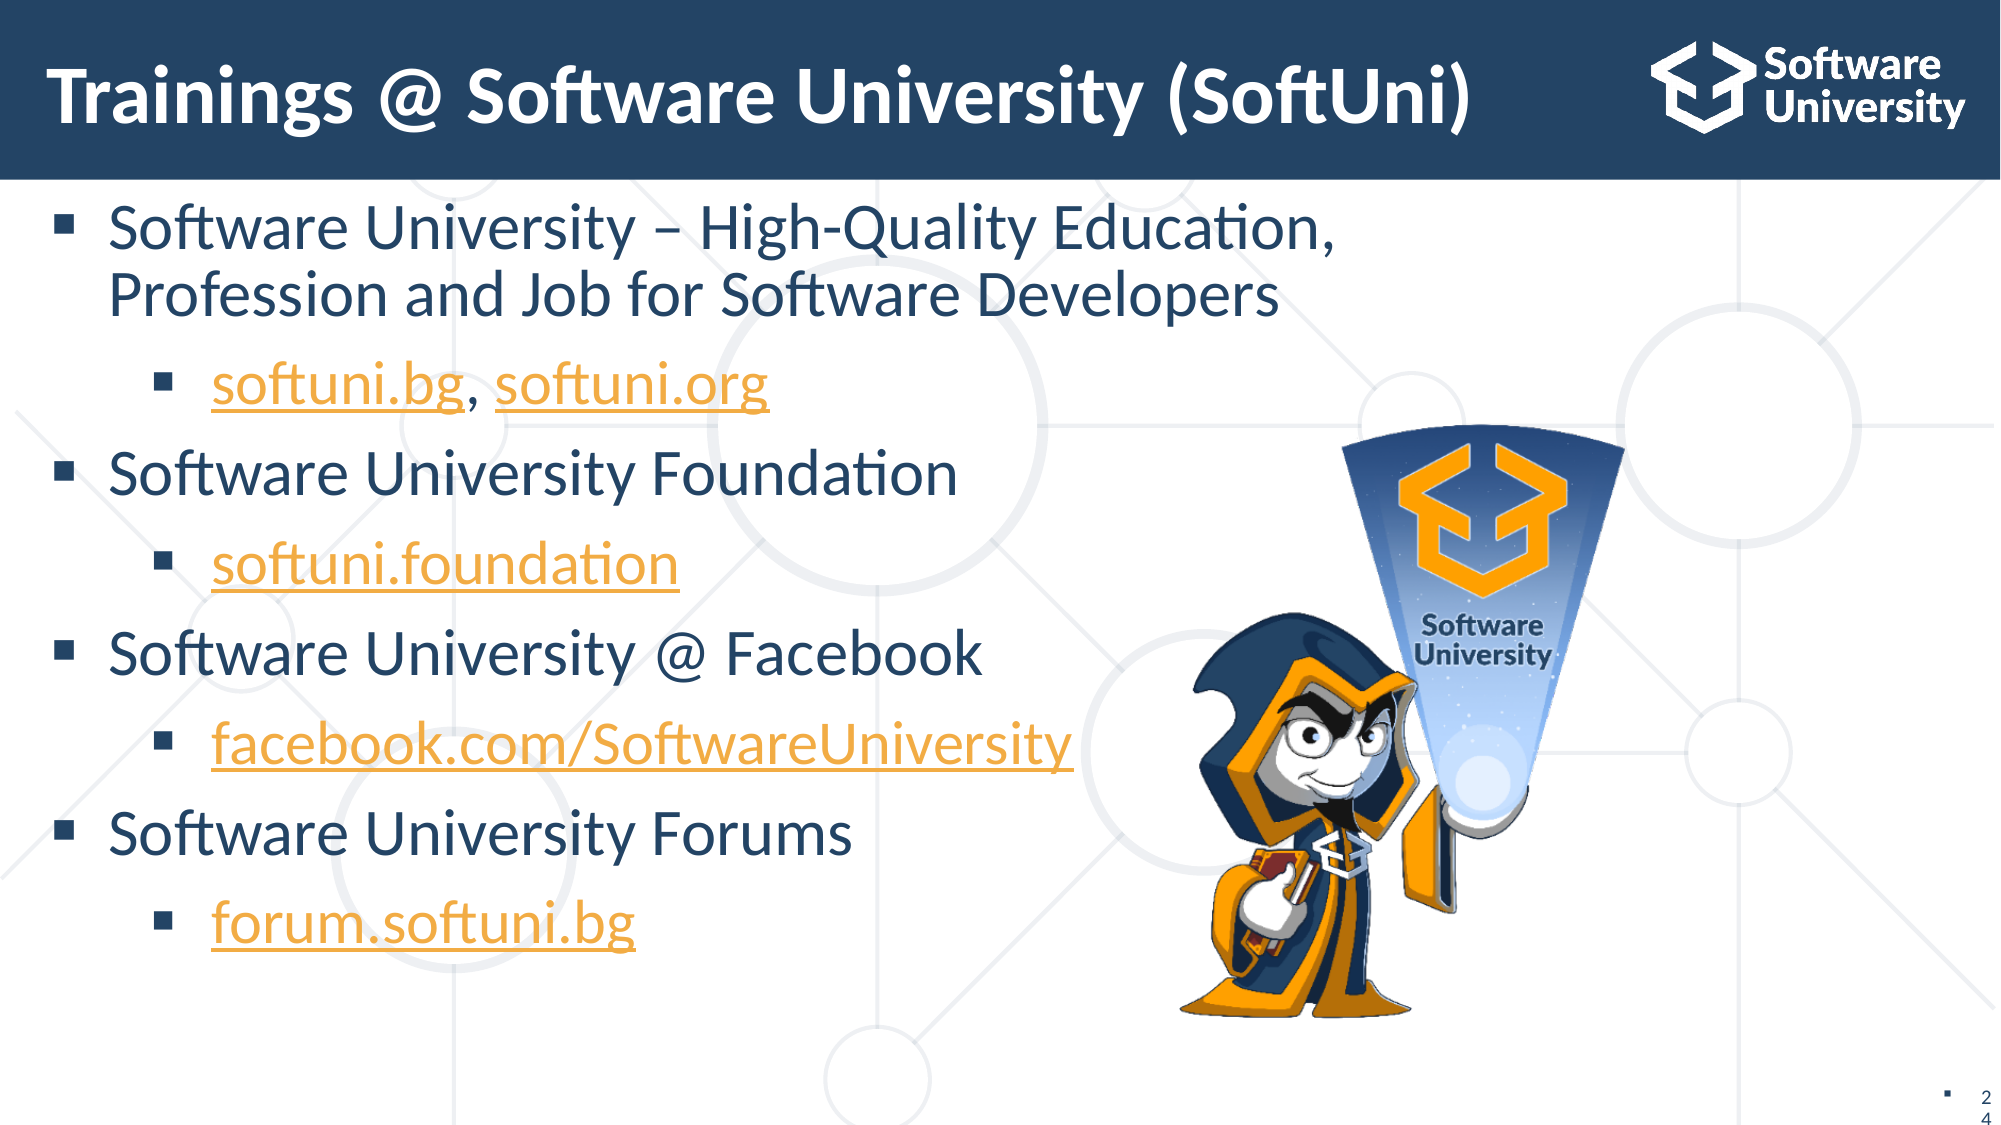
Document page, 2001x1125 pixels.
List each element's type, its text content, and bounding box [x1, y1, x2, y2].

list Software University – High-Quality Education, Profession and Job for Software Developers softuni.bg, softuni.org Software University Foundation softuni.foundation Software University @ Facebook facebook.com/SoftwareUniversity Software University Forums forum.softuni.bg [31, 193, 1458, 1094]
title Trainings @ Software University (SoftUni) [28, 17, 1627, 163]
picture [1651, 41, 1966, 134]
slide_number 24 [1927, 1067, 1989, 1117]
picture [1458, 423, 1627, 1020]
